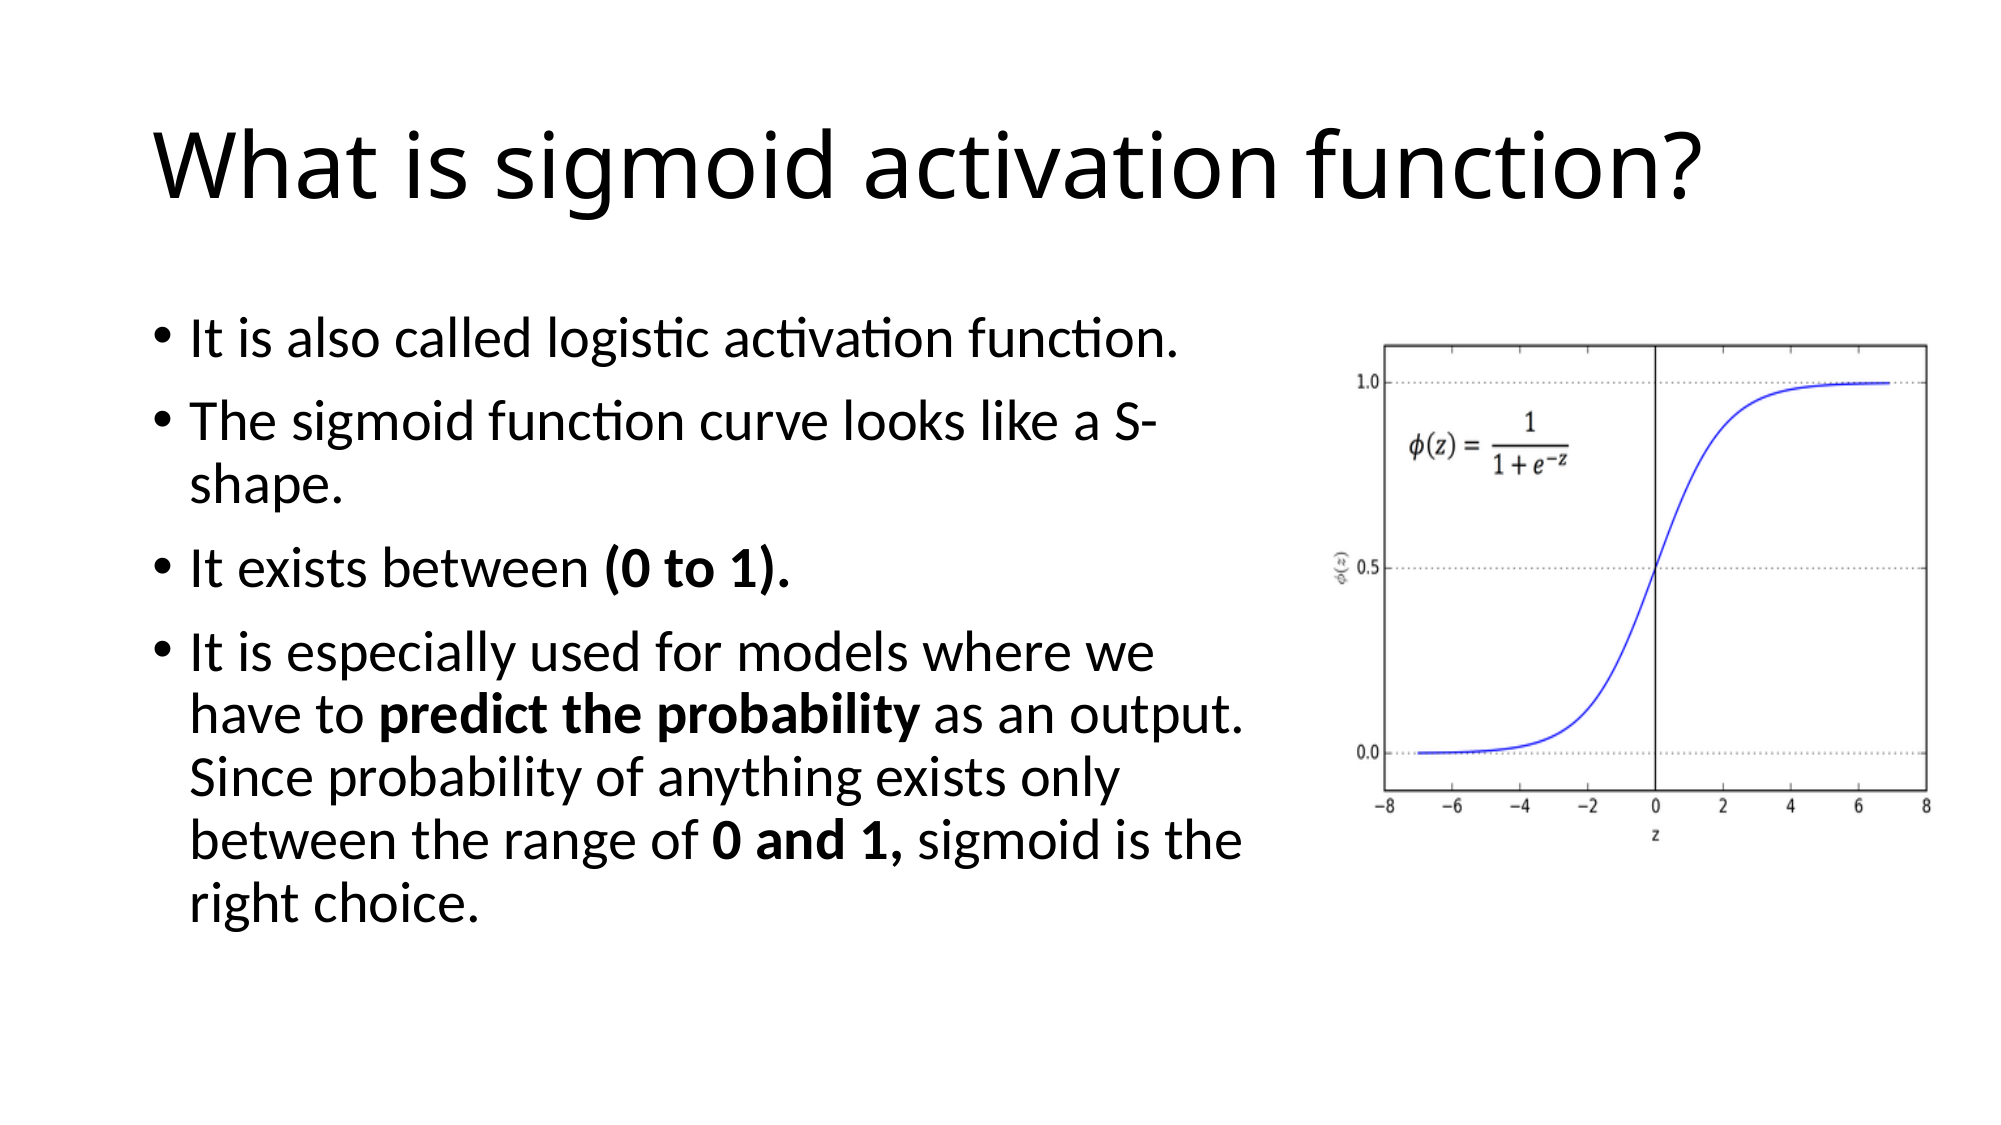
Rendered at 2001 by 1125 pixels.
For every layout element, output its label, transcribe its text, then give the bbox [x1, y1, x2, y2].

list It is also called logistic activation function. The sigmoid function curve looks like a S-shape. It exists between (0 to 1). It is especially used for models where we have to predict the probability as an output. Since probability of anything exists only between the range of 0 and 1, sigmoid is the right choice. [137, 299, 1274, 1046]
picture [1313, 326, 1946, 861]
title What is sigmoid activation function? [137, 59, 1863, 278]
